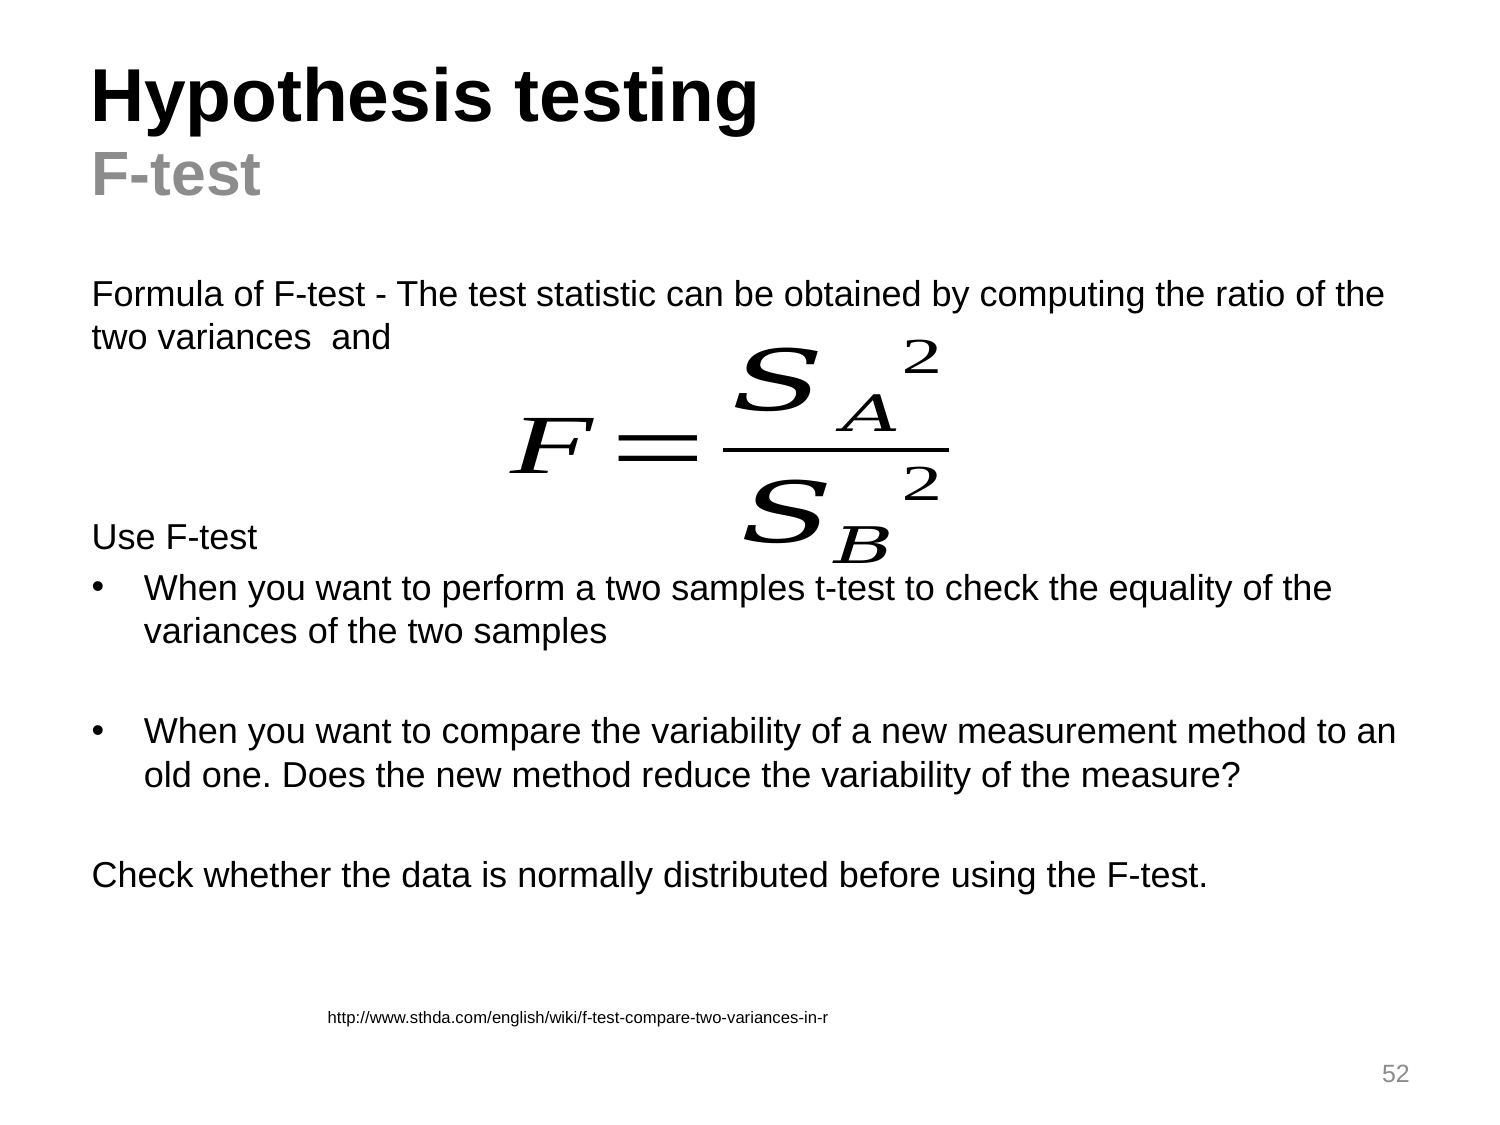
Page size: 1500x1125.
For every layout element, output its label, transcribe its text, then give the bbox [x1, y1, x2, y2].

slide_number 52 [1074, 1042, 1425, 1103]
list F-test [76, 125, 1424, 201]
title Hypothesis testing [75, 45, 1424, 138]
text_box http://www.sthda.com/english/wiki/f-test-compare-two-variances-in-r [312, 999, 1063, 1035]
